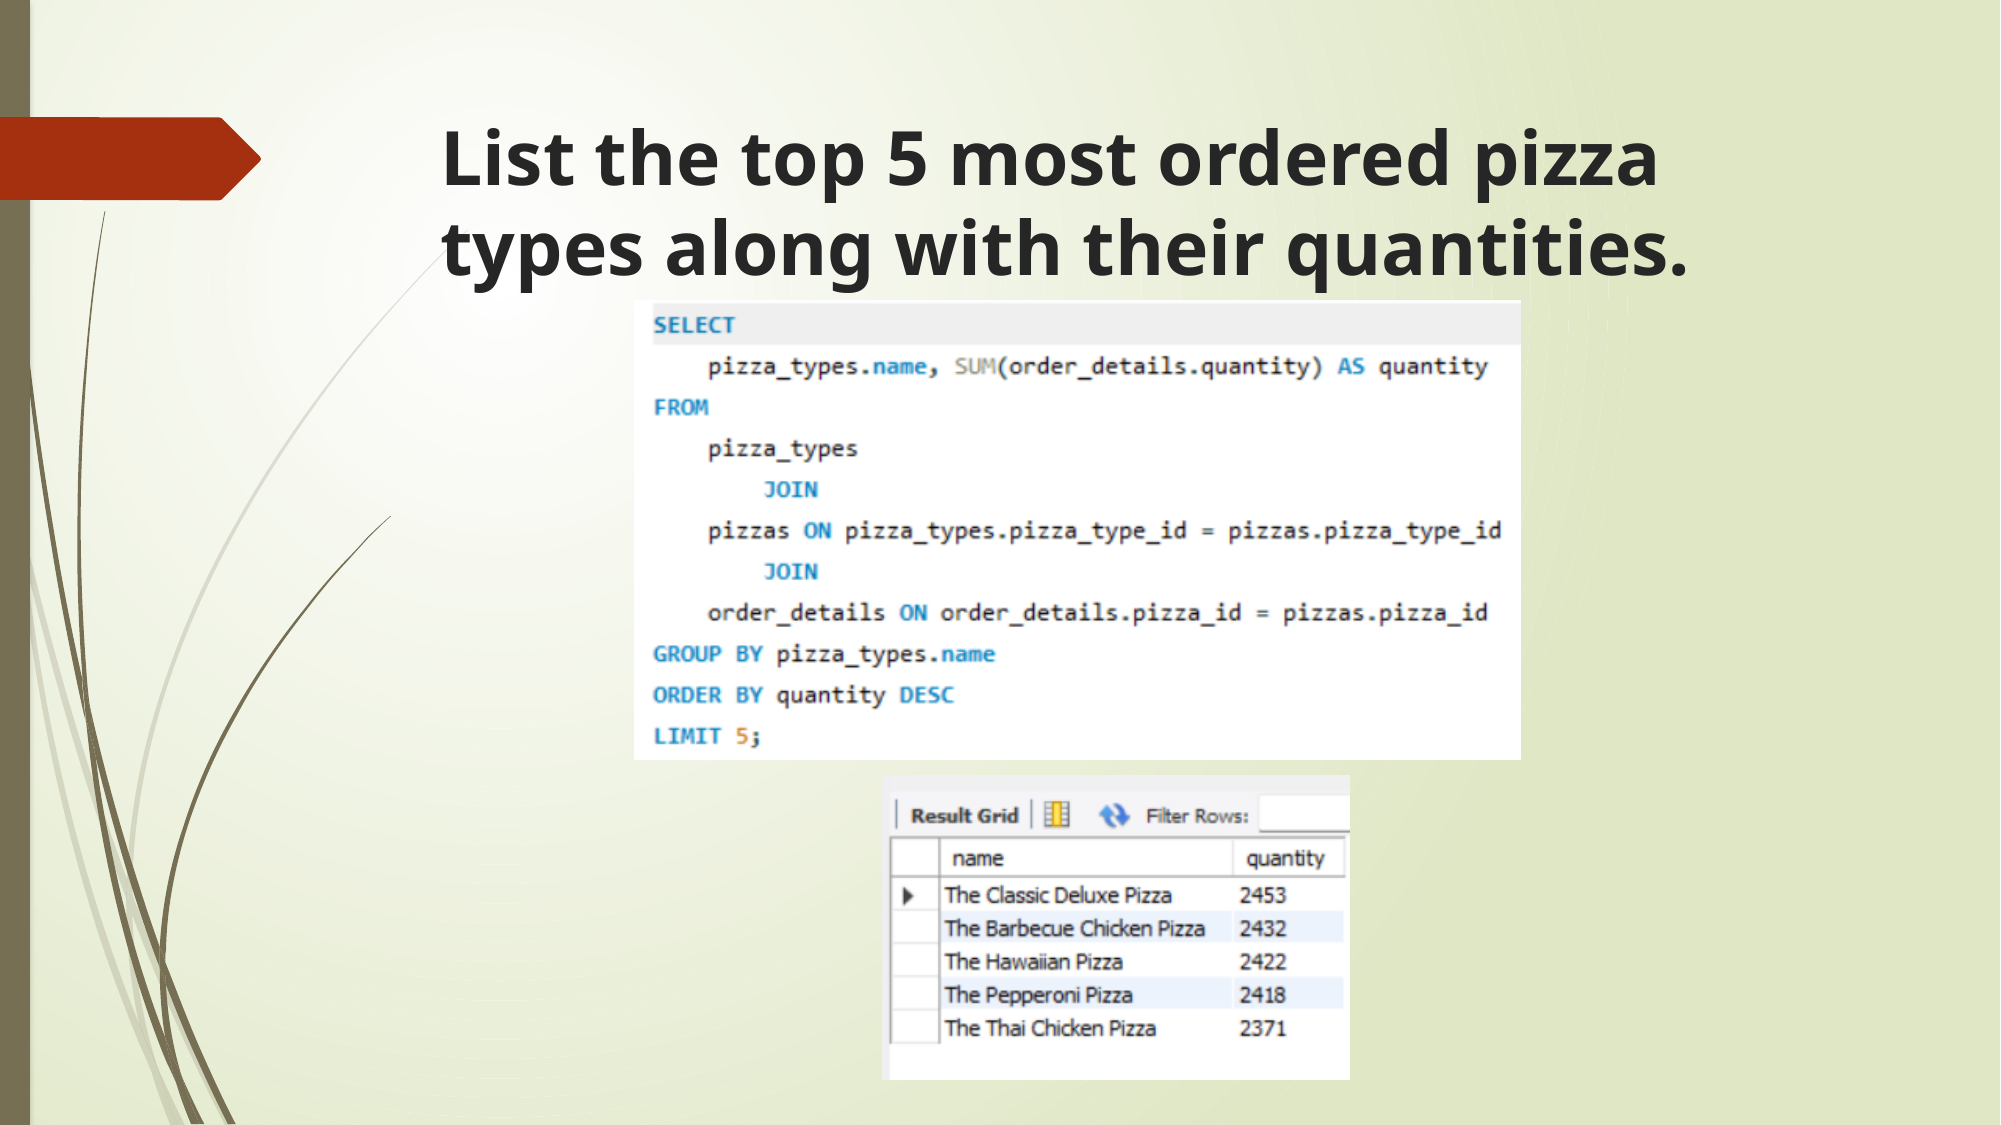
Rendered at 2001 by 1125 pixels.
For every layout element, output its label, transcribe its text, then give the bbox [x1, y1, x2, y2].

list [633, 299, 1521, 760]
title List the top 5 most ordered pizza types along with their quantities. [425, 102, 1888, 313]
picture [882, 774, 1350, 1080]
